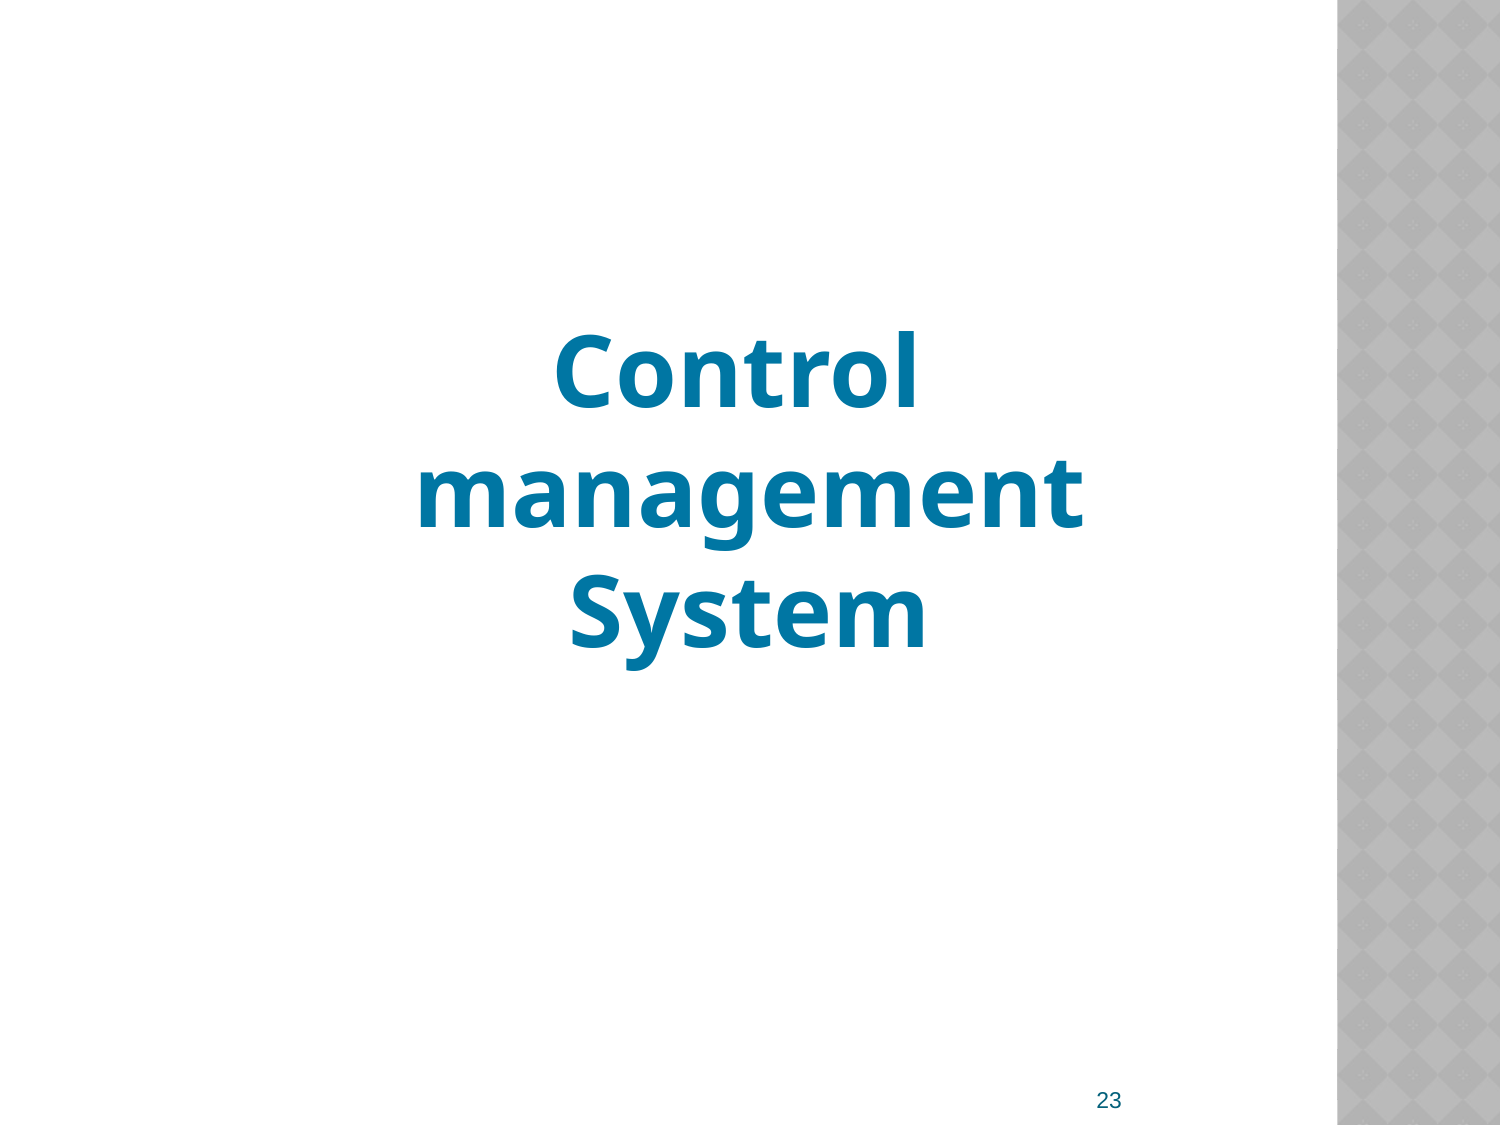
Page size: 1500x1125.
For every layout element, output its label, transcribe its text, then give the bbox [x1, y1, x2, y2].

text_box Control management System [0, 299, 1500, 675]
slide_number 23 [1025, 1075, 1122, 1113]
